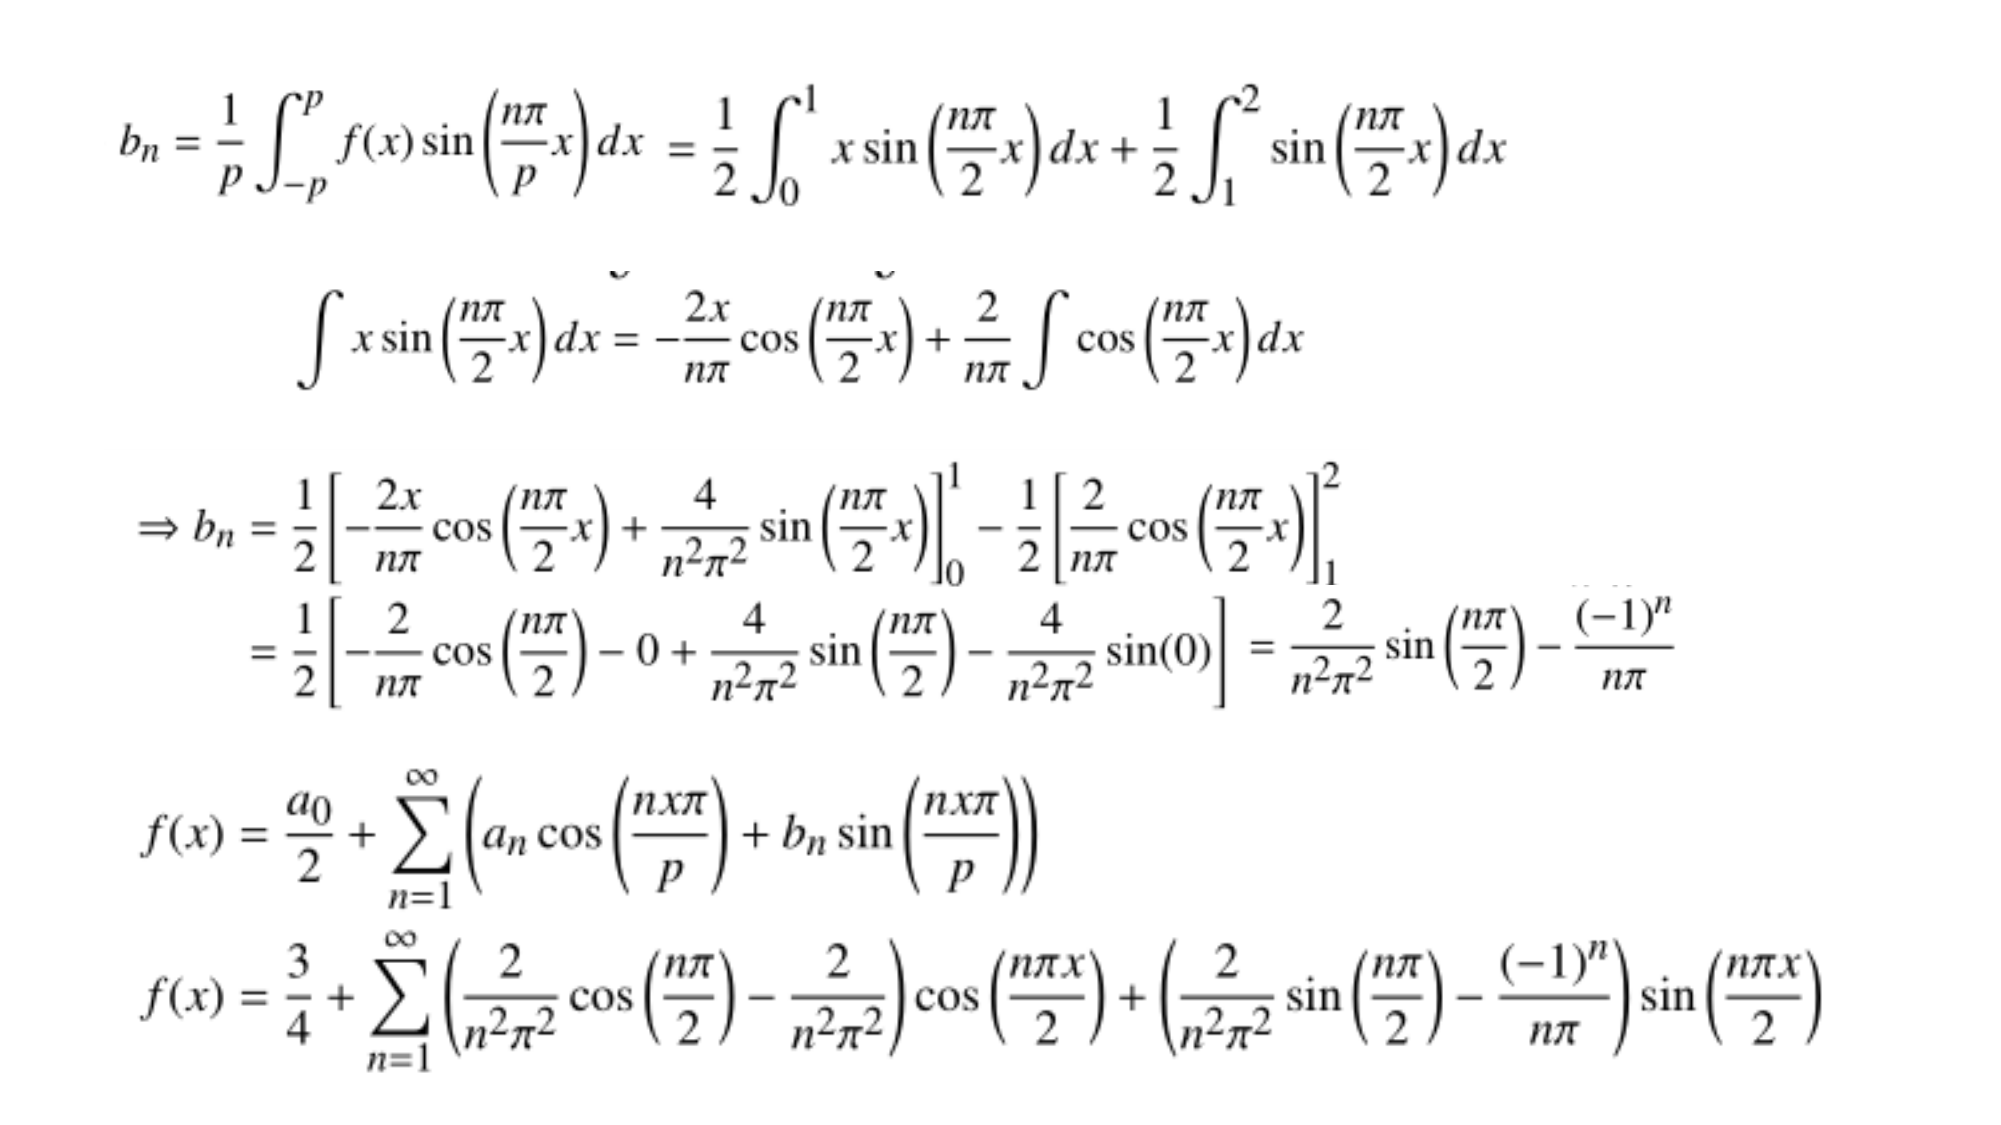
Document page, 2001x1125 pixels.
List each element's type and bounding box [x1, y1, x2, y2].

picture [104, 448, 1687, 719]
picture [104, 754, 1875, 1105]
picture [104, 62, 1528, 212]
picture [281, 270, 1334, 410]
